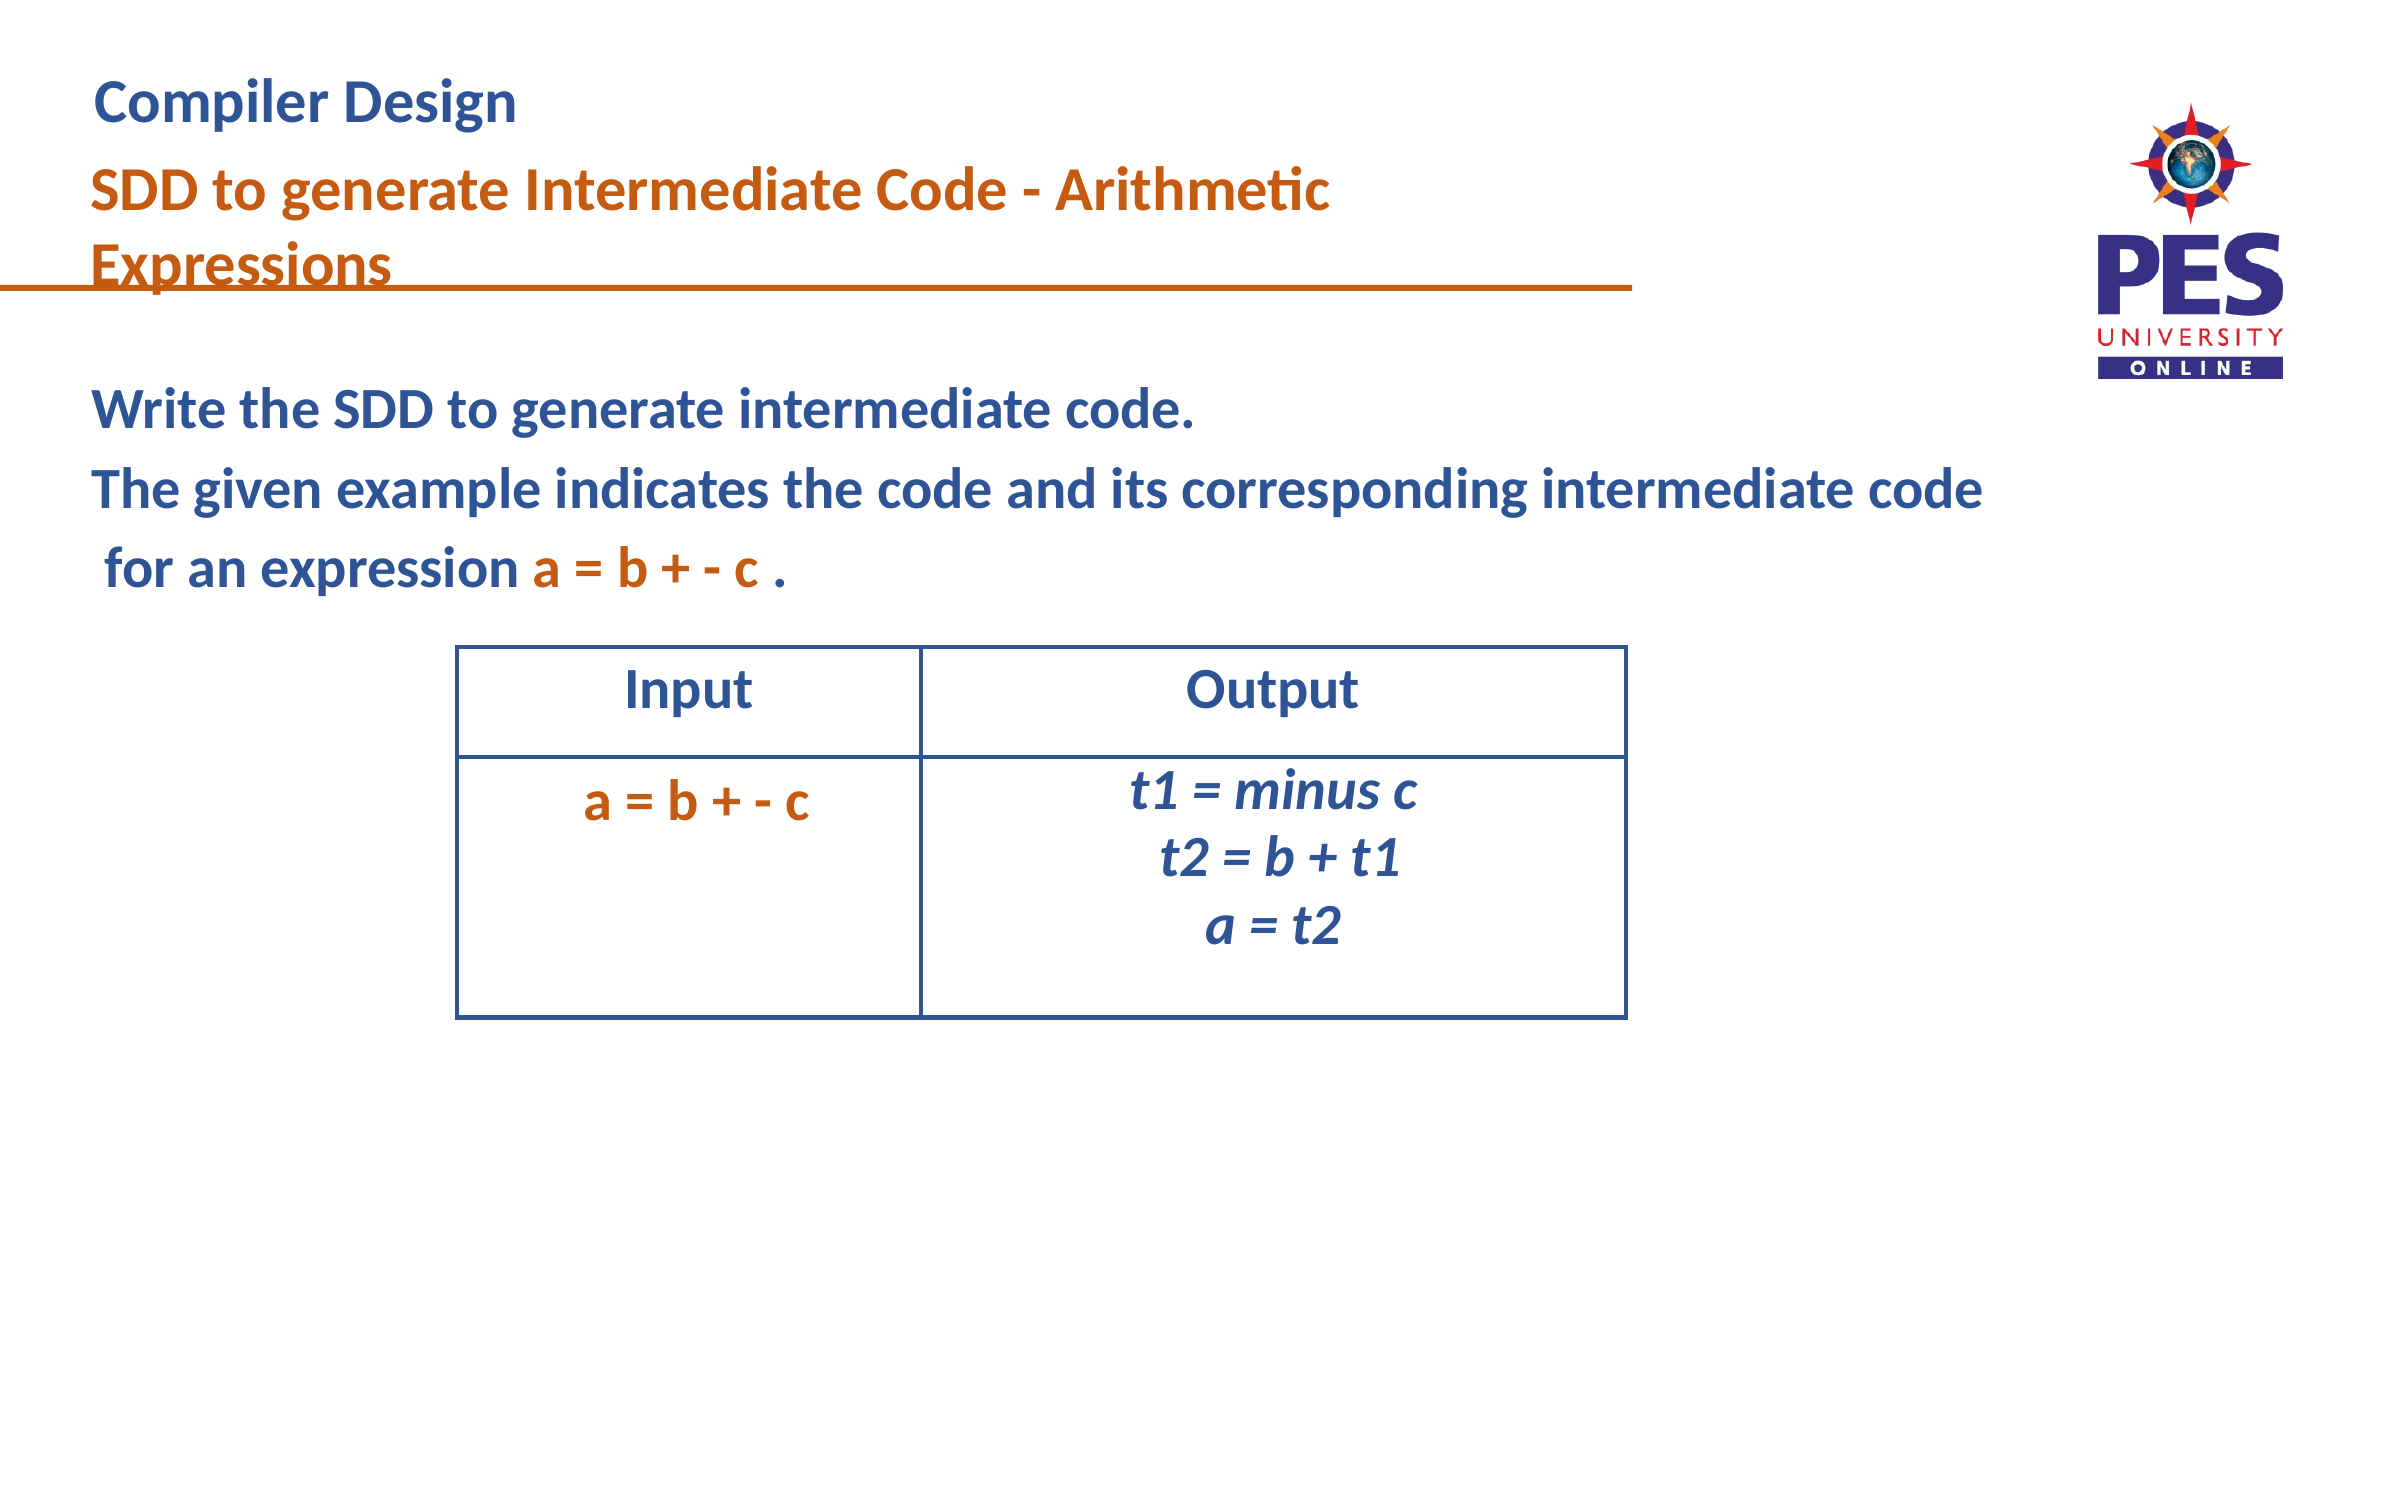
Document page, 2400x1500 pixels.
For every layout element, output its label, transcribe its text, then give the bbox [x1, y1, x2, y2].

title Compiler Design SDD to generate Intermediate Code - Arithmetic Expressions [88, 46, 1649, 311]
text_box Write the SDD to generate intermediate code. The given example indicates the code and its corresponding intermediate code for an expression a = b + - c . [89, 357, 1988, 600]
picture [2098, 102, 2283, 379]
table_cell t1 = minus c t2 = b + t1 a = t2 [923, 759, 1624, 1015]
text_box [0, 284, 1633, 291]
table_header Input [459, 649, 919, 755]
table_header Output [923, 649, 1624, 755]
table_cell a = b + - c [459, 759, 919, 1015]
